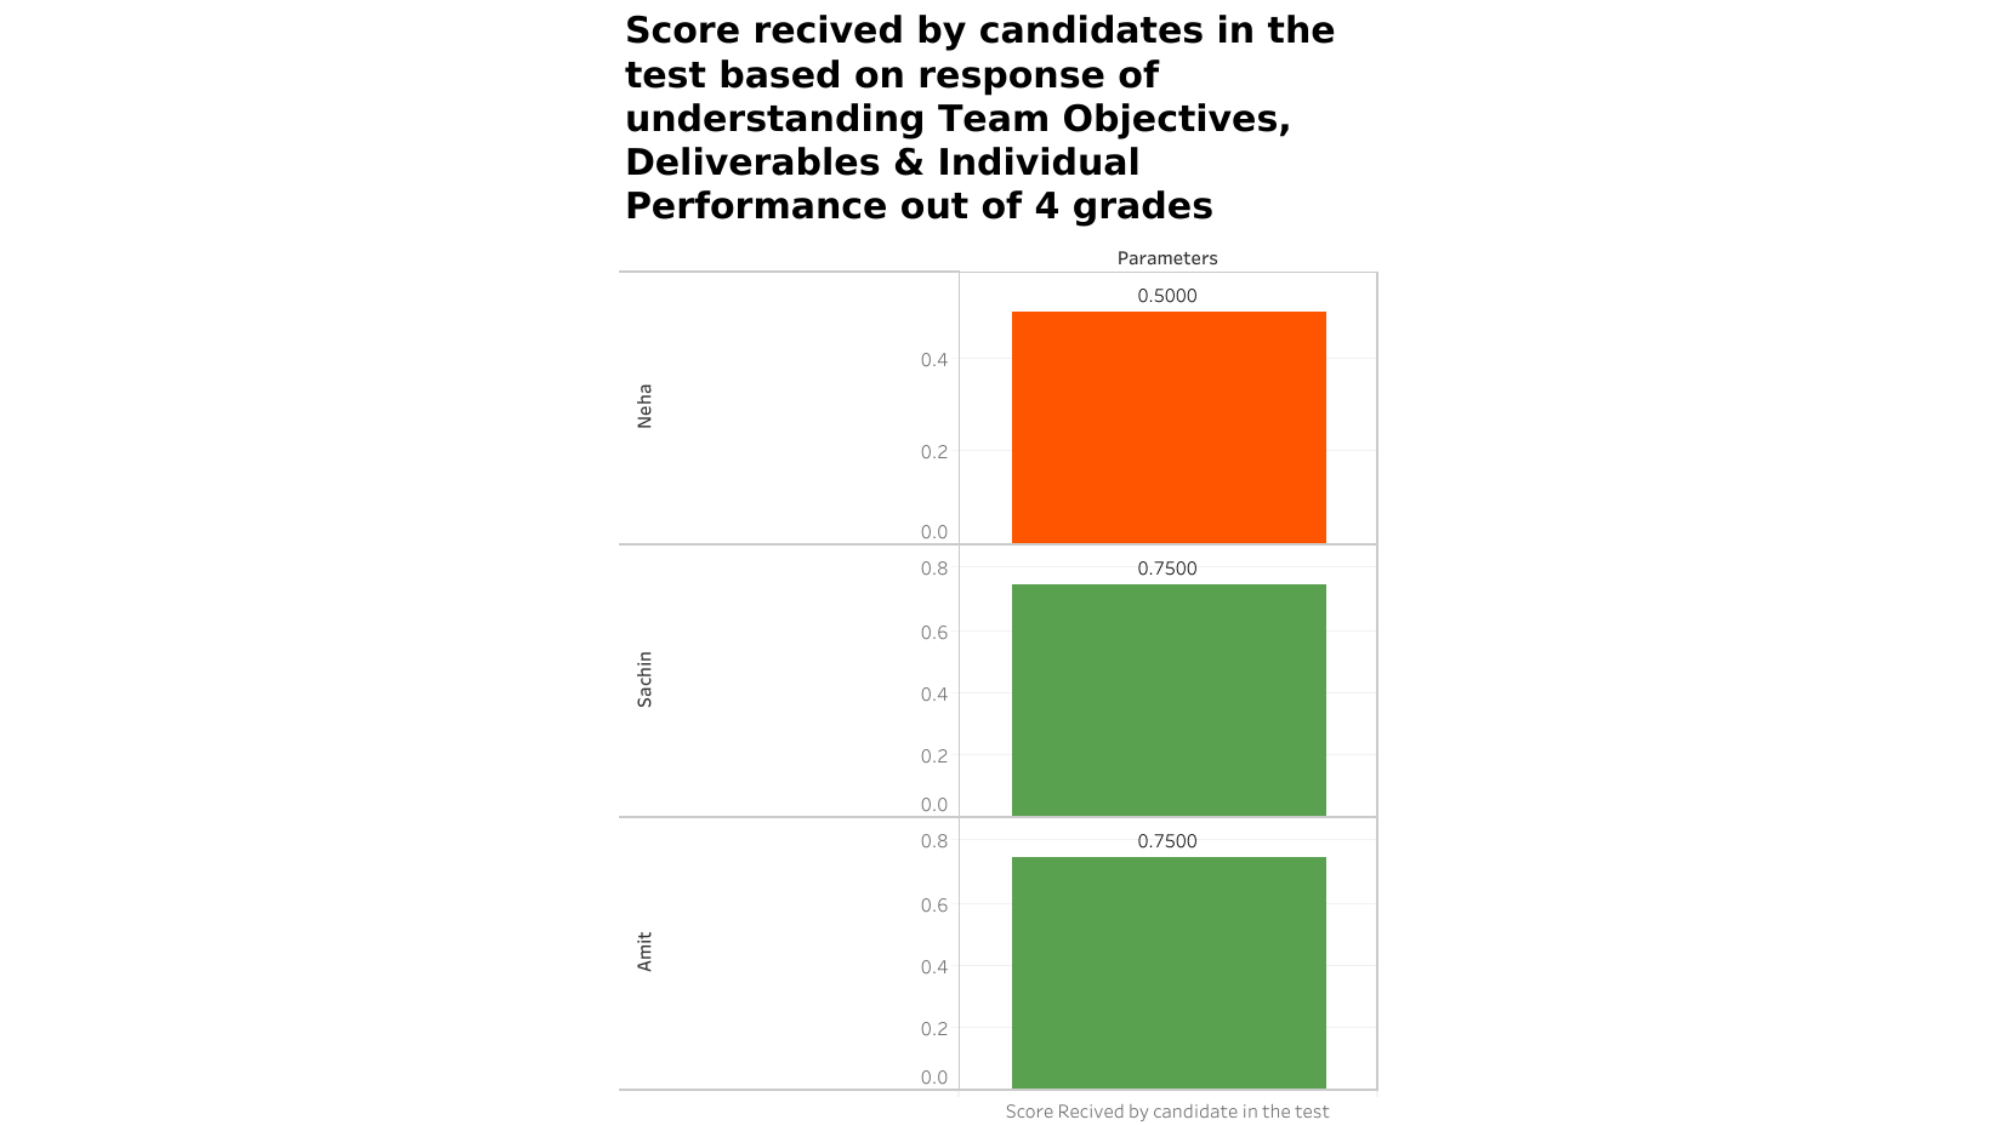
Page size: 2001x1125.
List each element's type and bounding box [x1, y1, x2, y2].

picture [619, 0, 1381, 1125]
